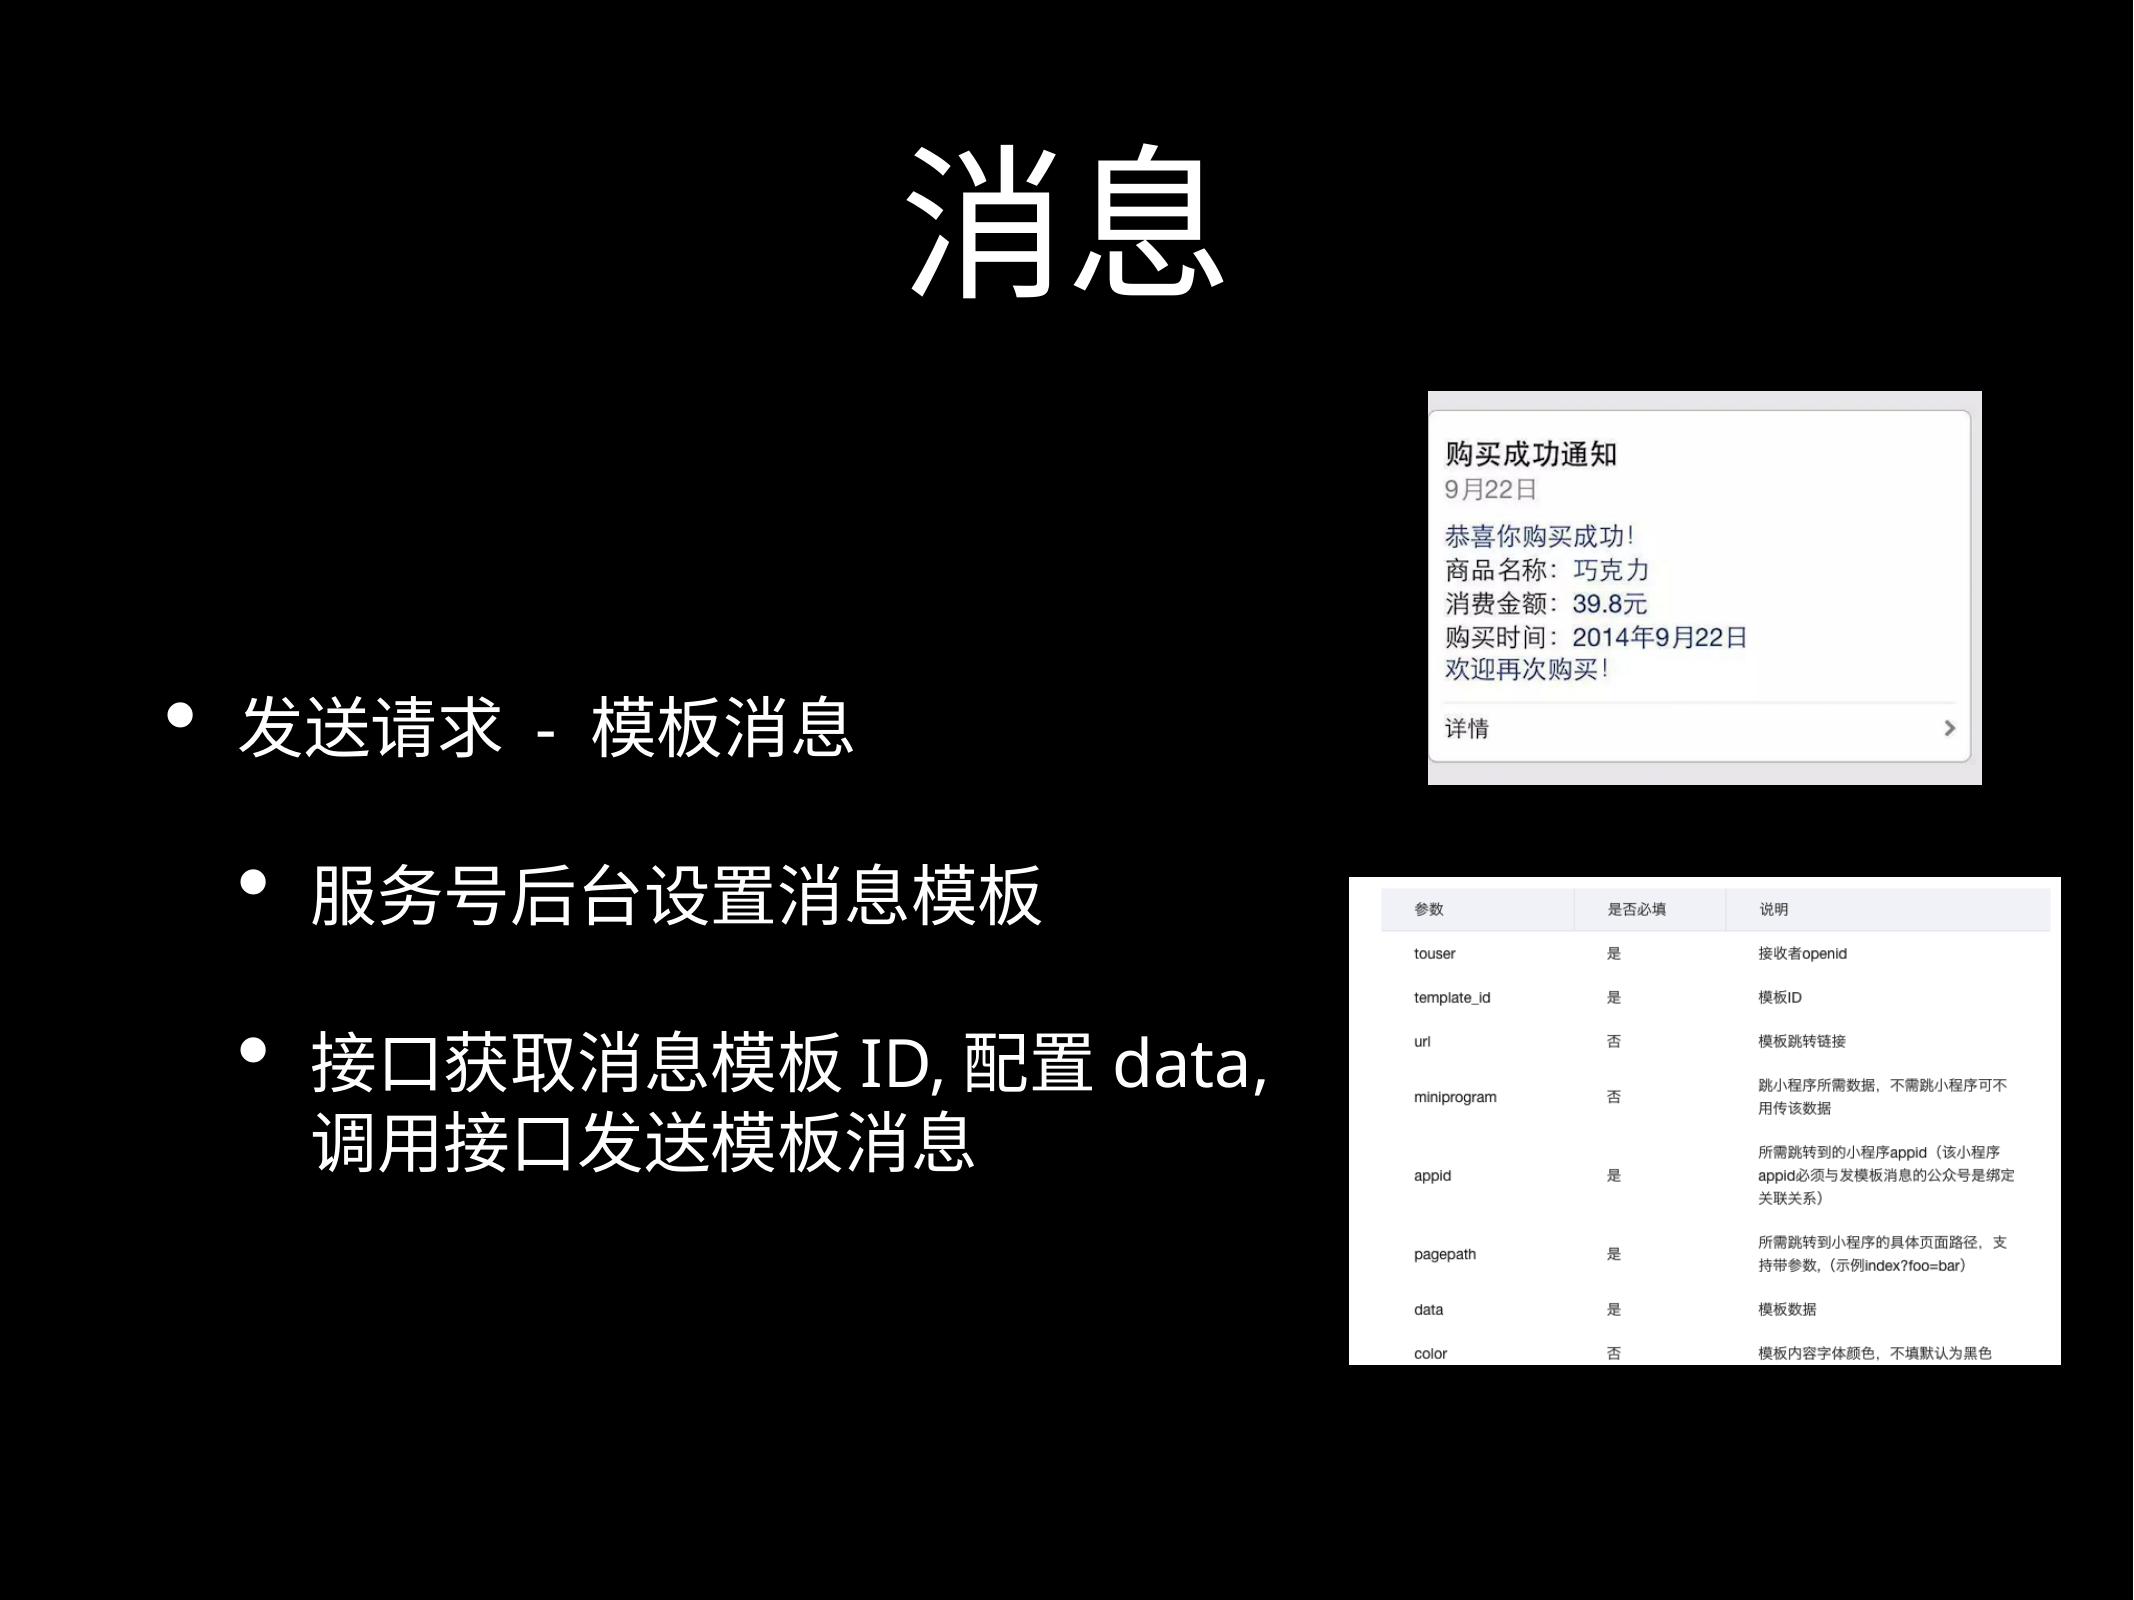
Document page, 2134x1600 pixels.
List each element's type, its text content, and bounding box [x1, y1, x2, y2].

list 发送请求 - 模板消息 服务号后台设置消息模板 接口获取消息模板ID,配置data,调用接口发送模板消息 [155, 425, 1358, 1442]
title 消息 [155, 41, 1978, 397]
picture [1348, 877, 2061, 1365]
picture [1427, 390, 1982, 786]
